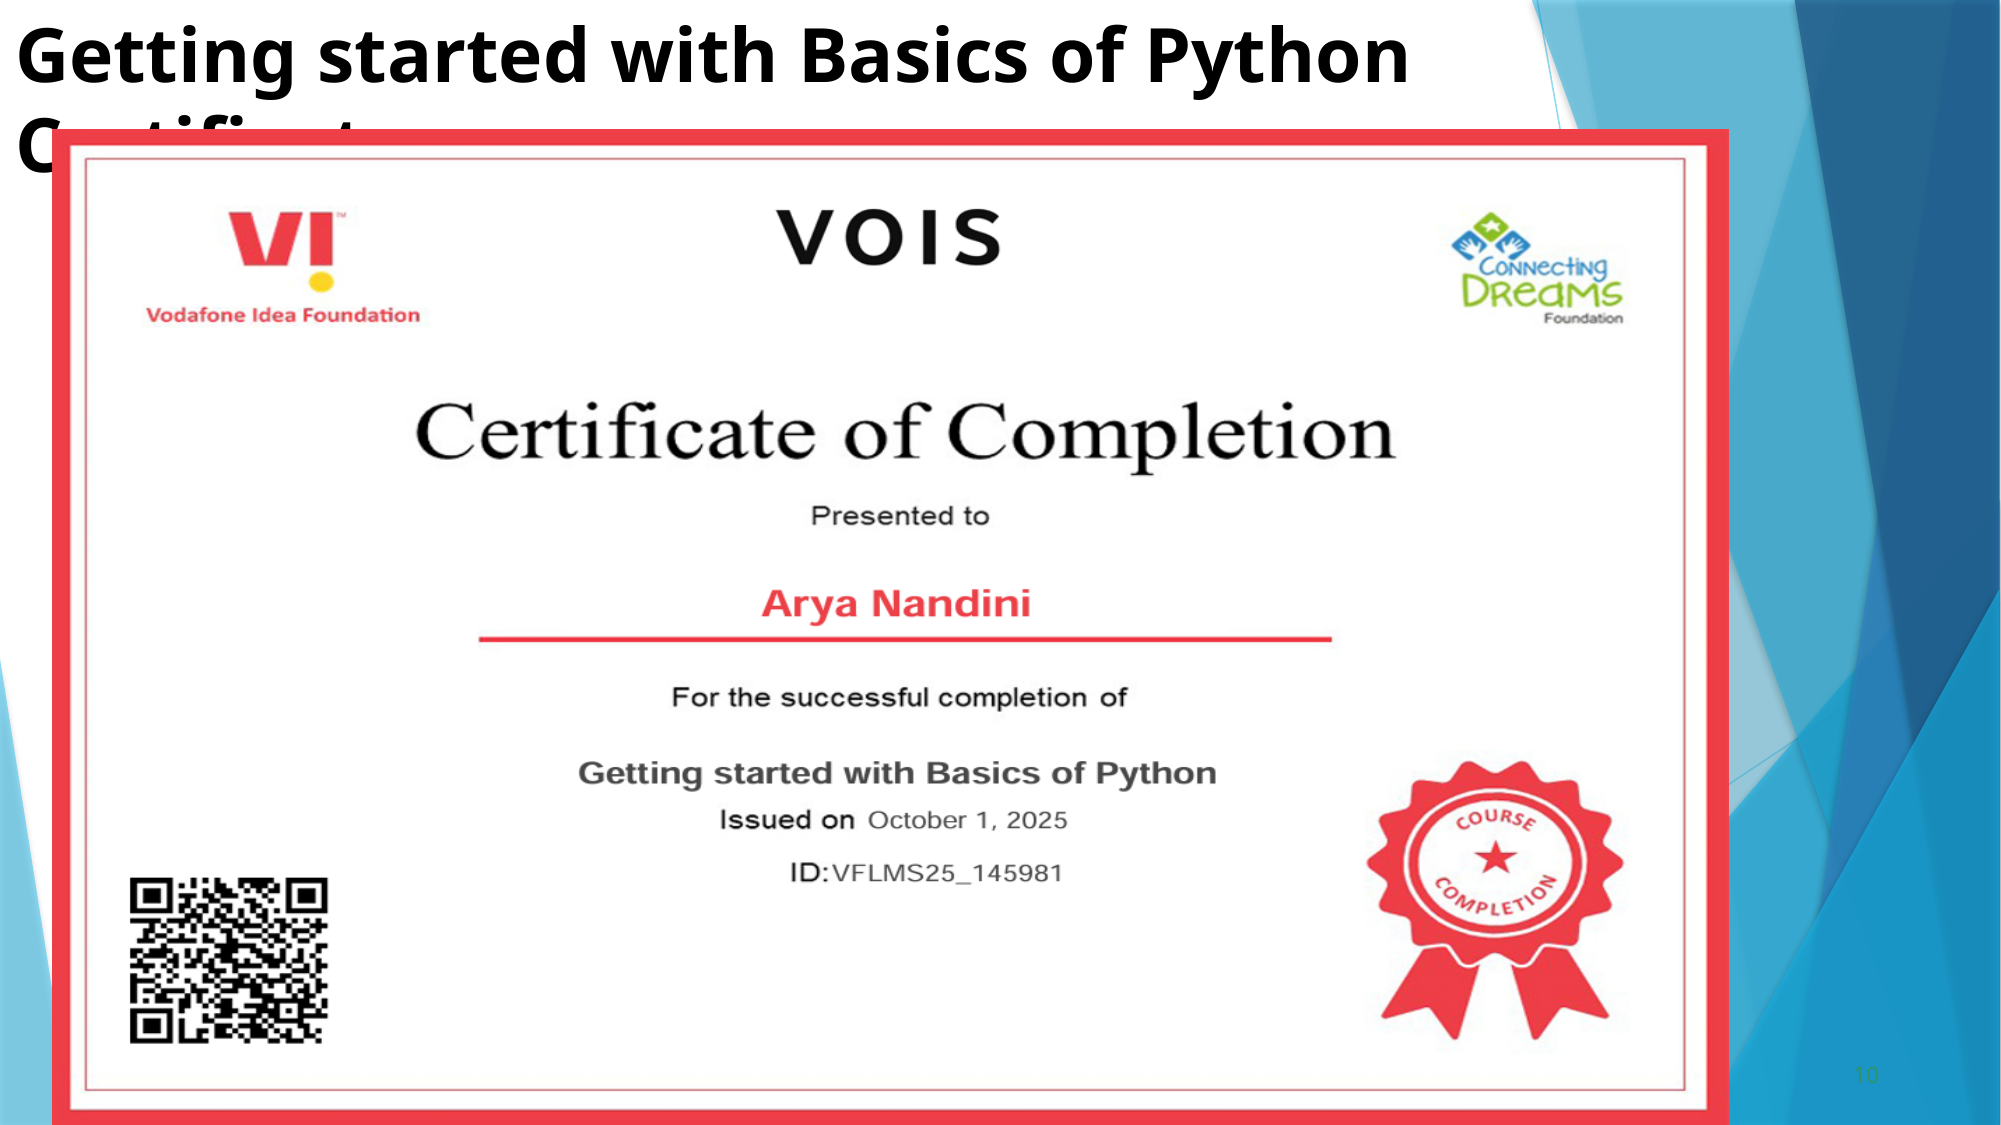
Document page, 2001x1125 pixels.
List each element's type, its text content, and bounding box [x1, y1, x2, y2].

picture [52, 129, 1729, 1125]
title Getting started with Basics of Python Certificate [0, 0, 1787, 149]
